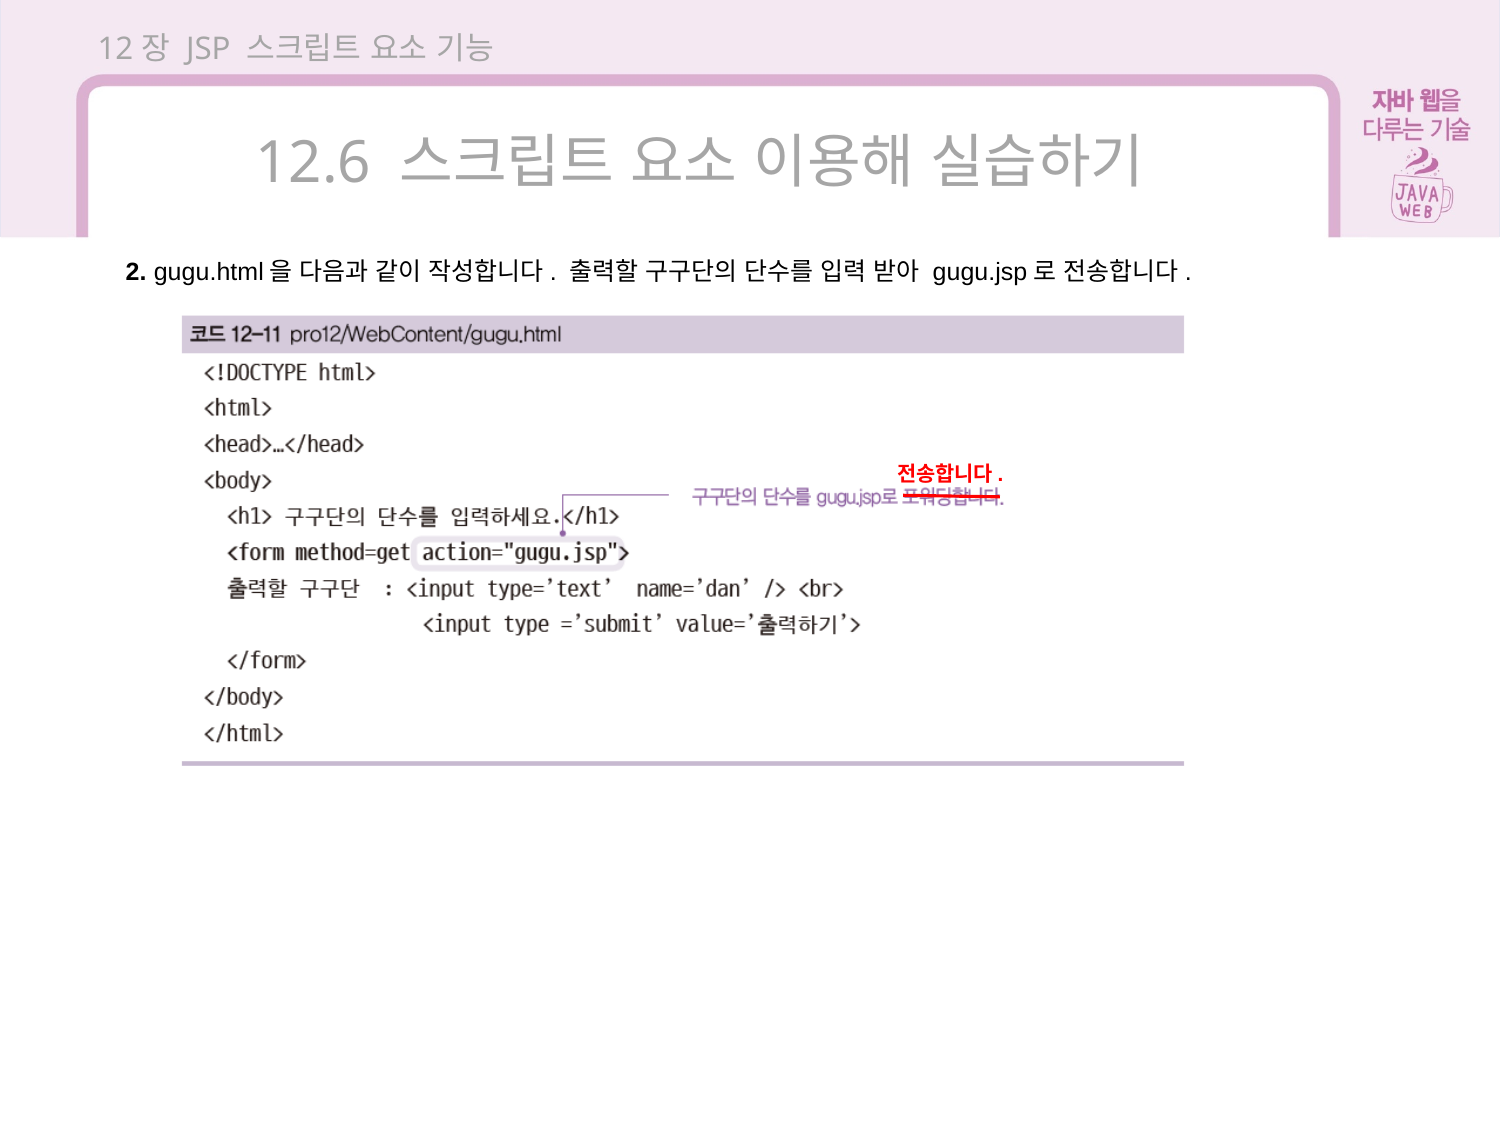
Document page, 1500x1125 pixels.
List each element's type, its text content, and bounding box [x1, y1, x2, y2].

picture [0, 0, 1500, 1125]
text_box 12장 JSP 스크립트 요소 기능 [82, 0, 1133, 74]
text_box 12.6 스크립트 요소 이용해 실습하기 [174, 117, 1225, 202]
text_box 2. gugu.html을 다음과 같이 작성합니다. 출력할 구구단의 단수를 입력 받아 gugu.jsp로 전송합니다. [110, 248, 1338, 294]
